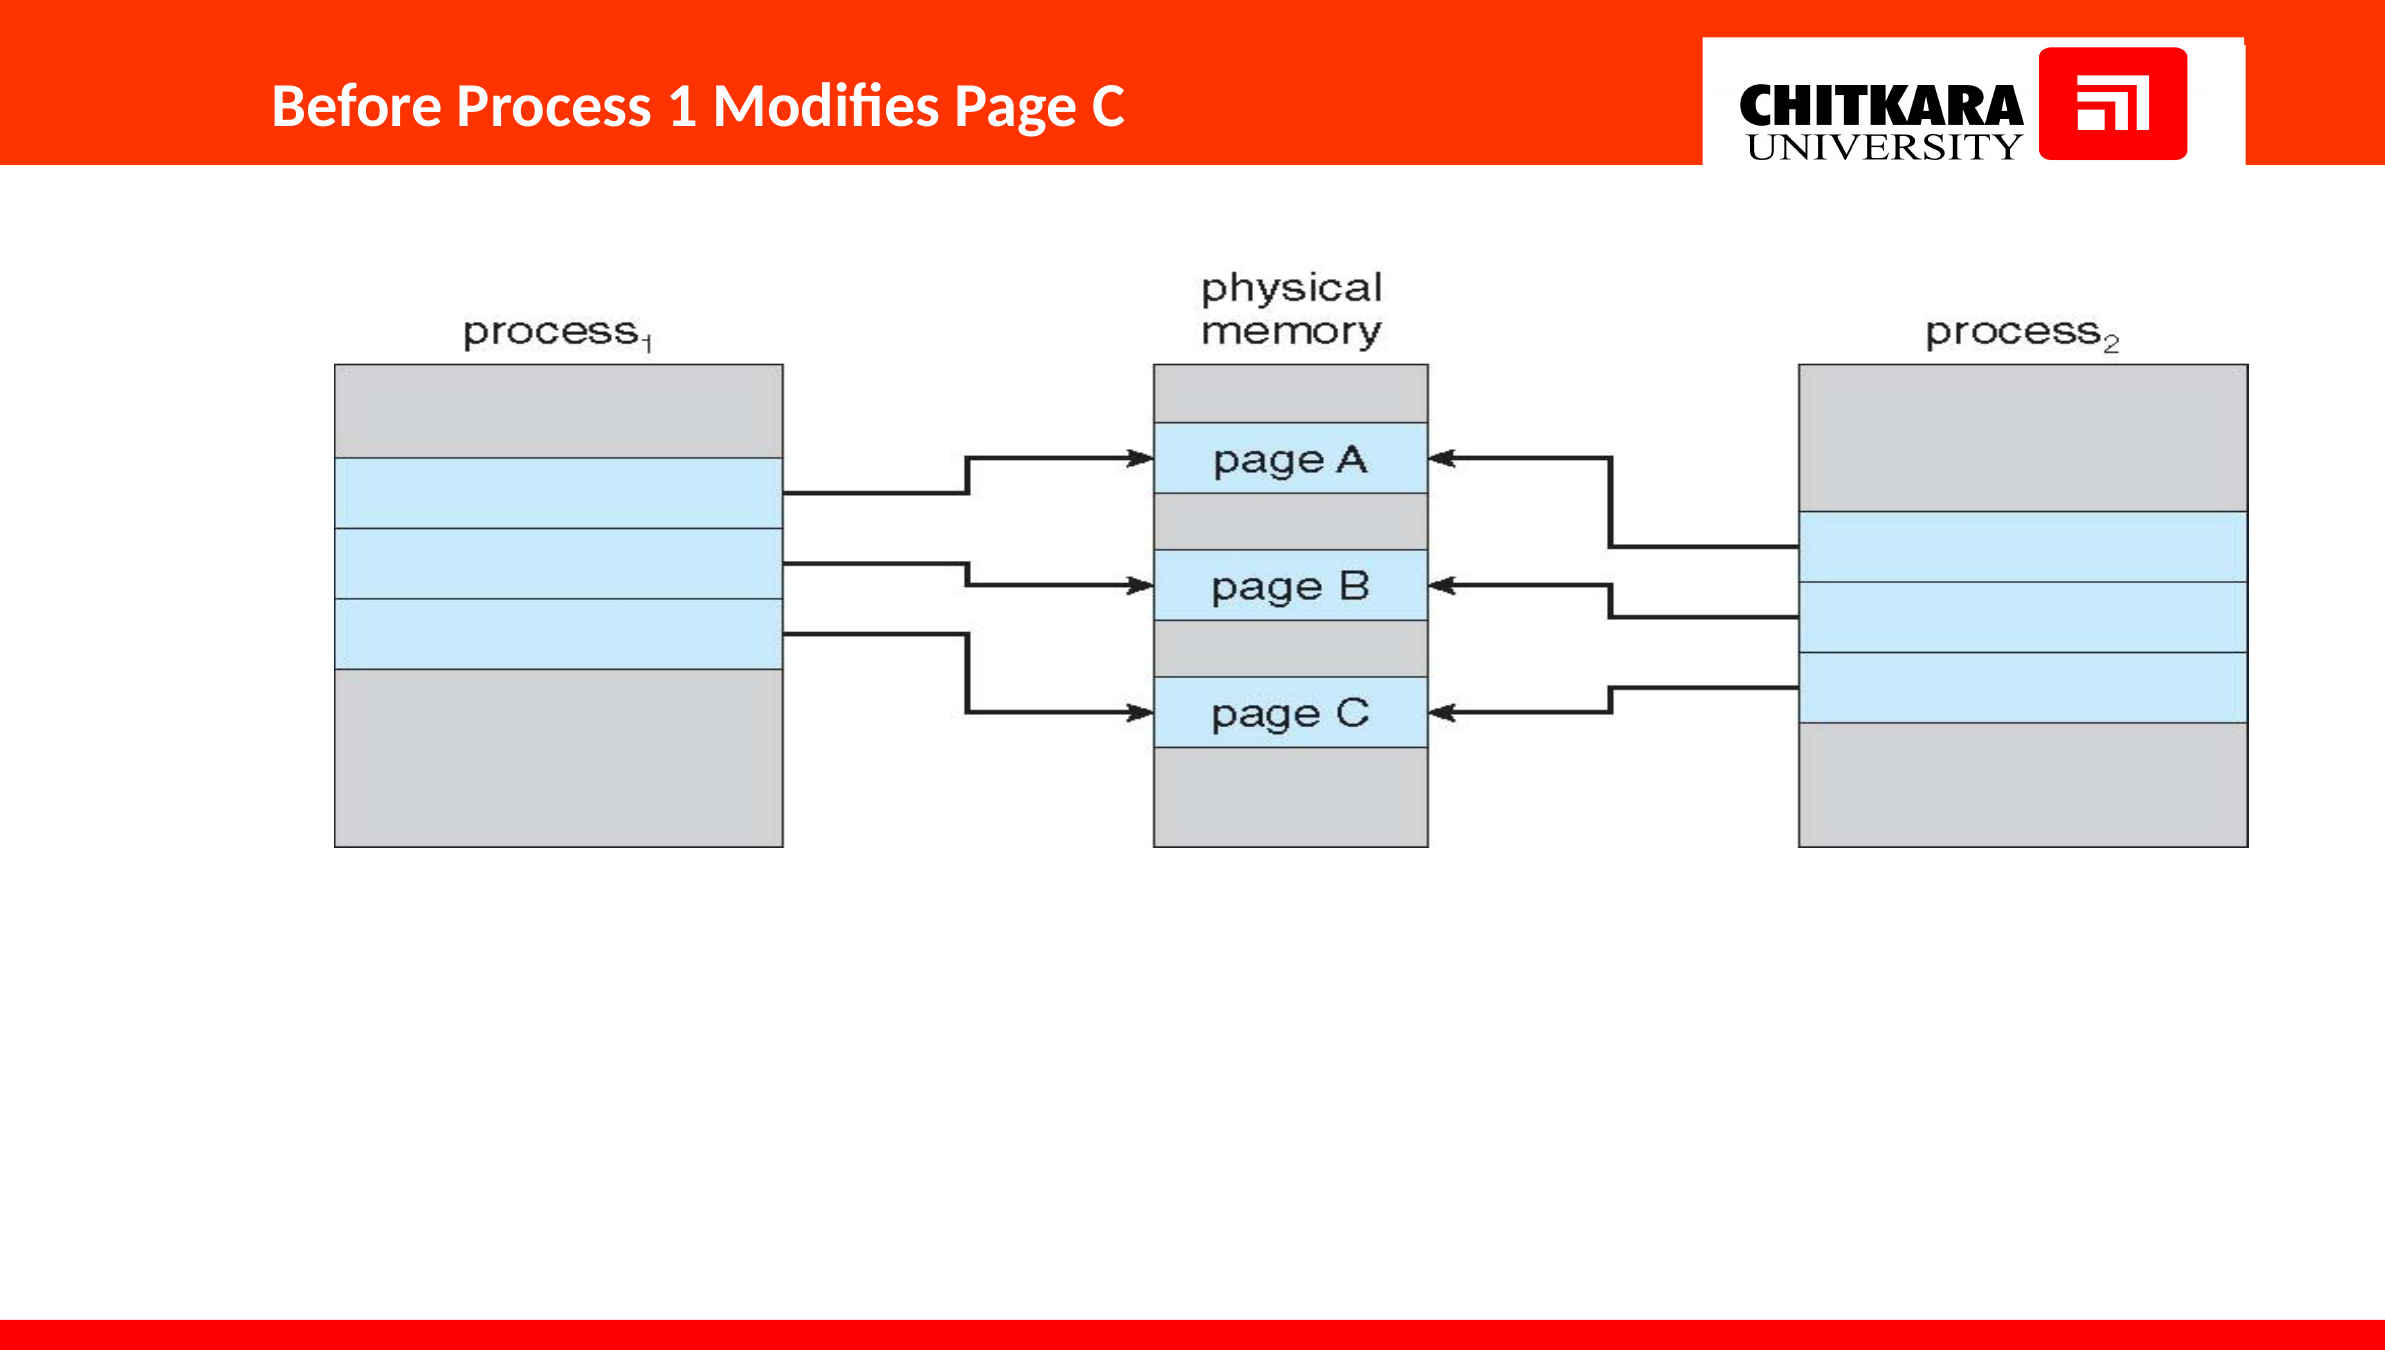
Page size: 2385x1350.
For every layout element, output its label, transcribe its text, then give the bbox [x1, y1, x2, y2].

picture [334, 266, 2249, 849]
title Before Process 1 Modifies Page C [256, 44, 2290, 159]
picture [1709, 159, 2211, 165]
